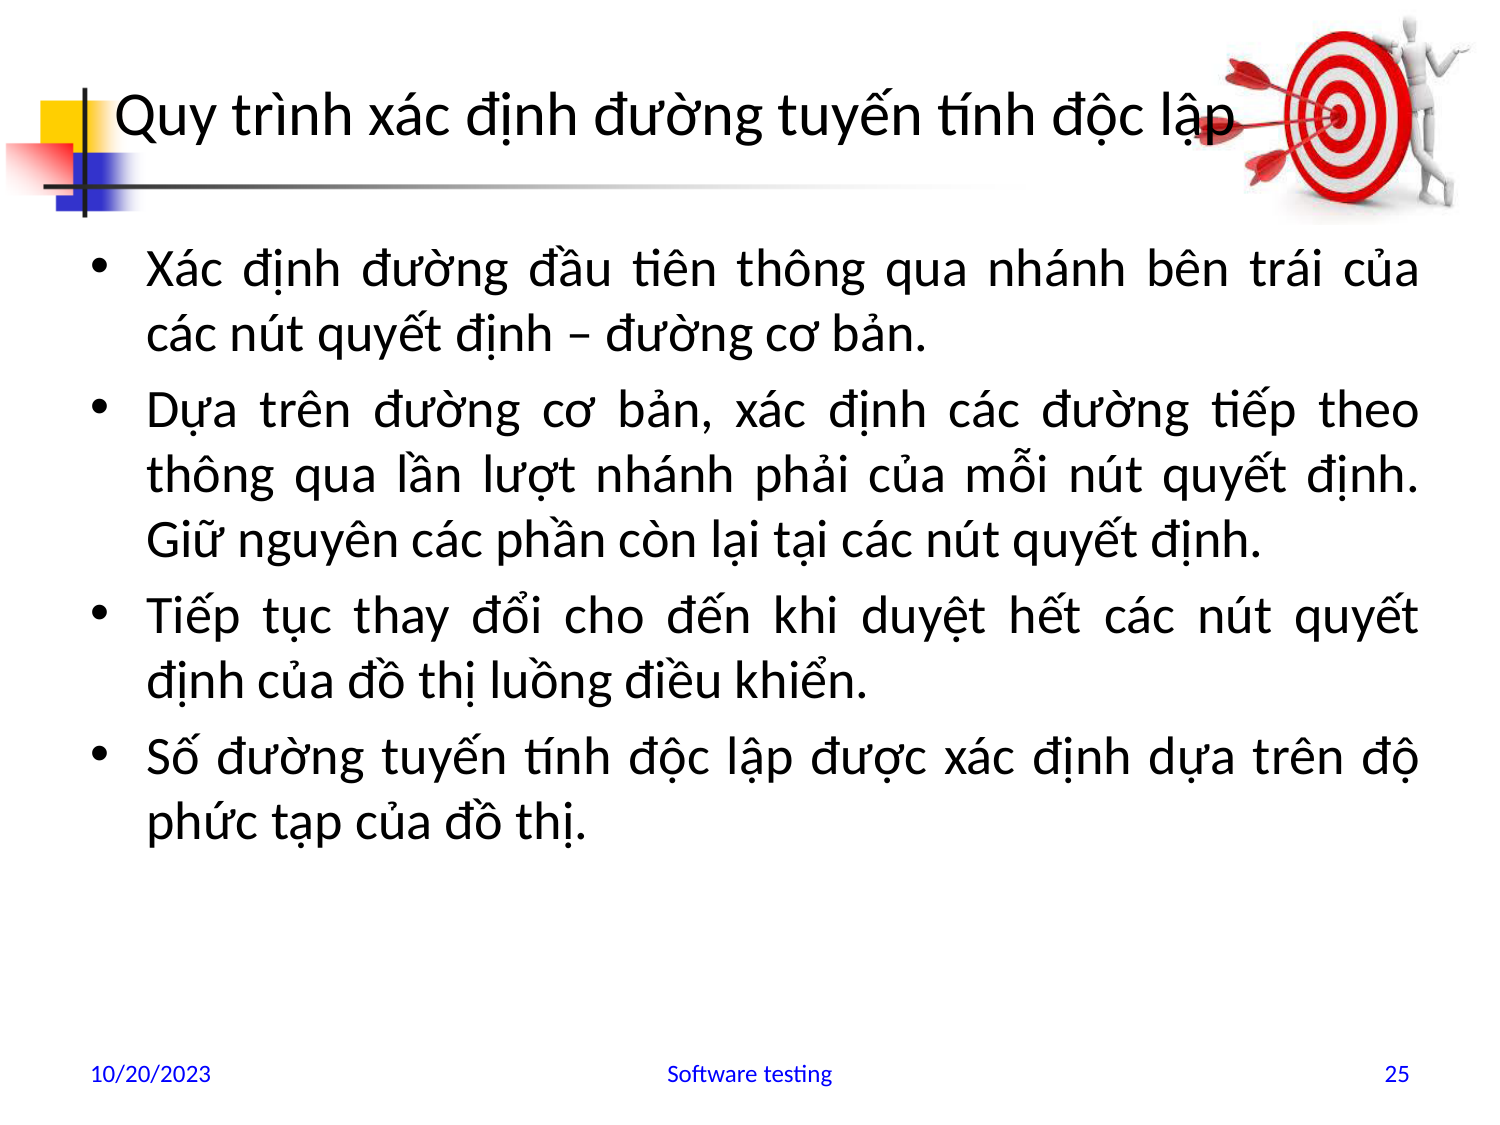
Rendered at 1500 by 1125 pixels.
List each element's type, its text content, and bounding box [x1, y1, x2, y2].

footer Software testing [512, 1042, 988, 1103]
picture [0, 74, 1091, 232]
picture [1174, 0, 1500, 226]
title Quy trình xác định đường tuyến tính độc lập [99, 45, 1169, 175]
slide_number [75, 1042, 425, 1103]
slide_number 25 [1074, 1042, 1425, 1103]
list Xác định đường đầu tiên thông qua nhánh bên trái của các nút quyết định – đường cơ bản. Dựa trên đường cơ bản, xác định các đường tiếp theo thông qua lần lượt nhánh phải của mỗi nút quyết định. Giữ nguyên các phần còn lại tại các nút quyết định. Tiếp tục thay đổi cho đến khi duyệt hết các nút quyết định của đồ thị luồng điều khiển. Số đường tuyến tính độc lập được xác định dựa trên độ phức tạp của đồ thị. [75, 224, 1438, 1005]
